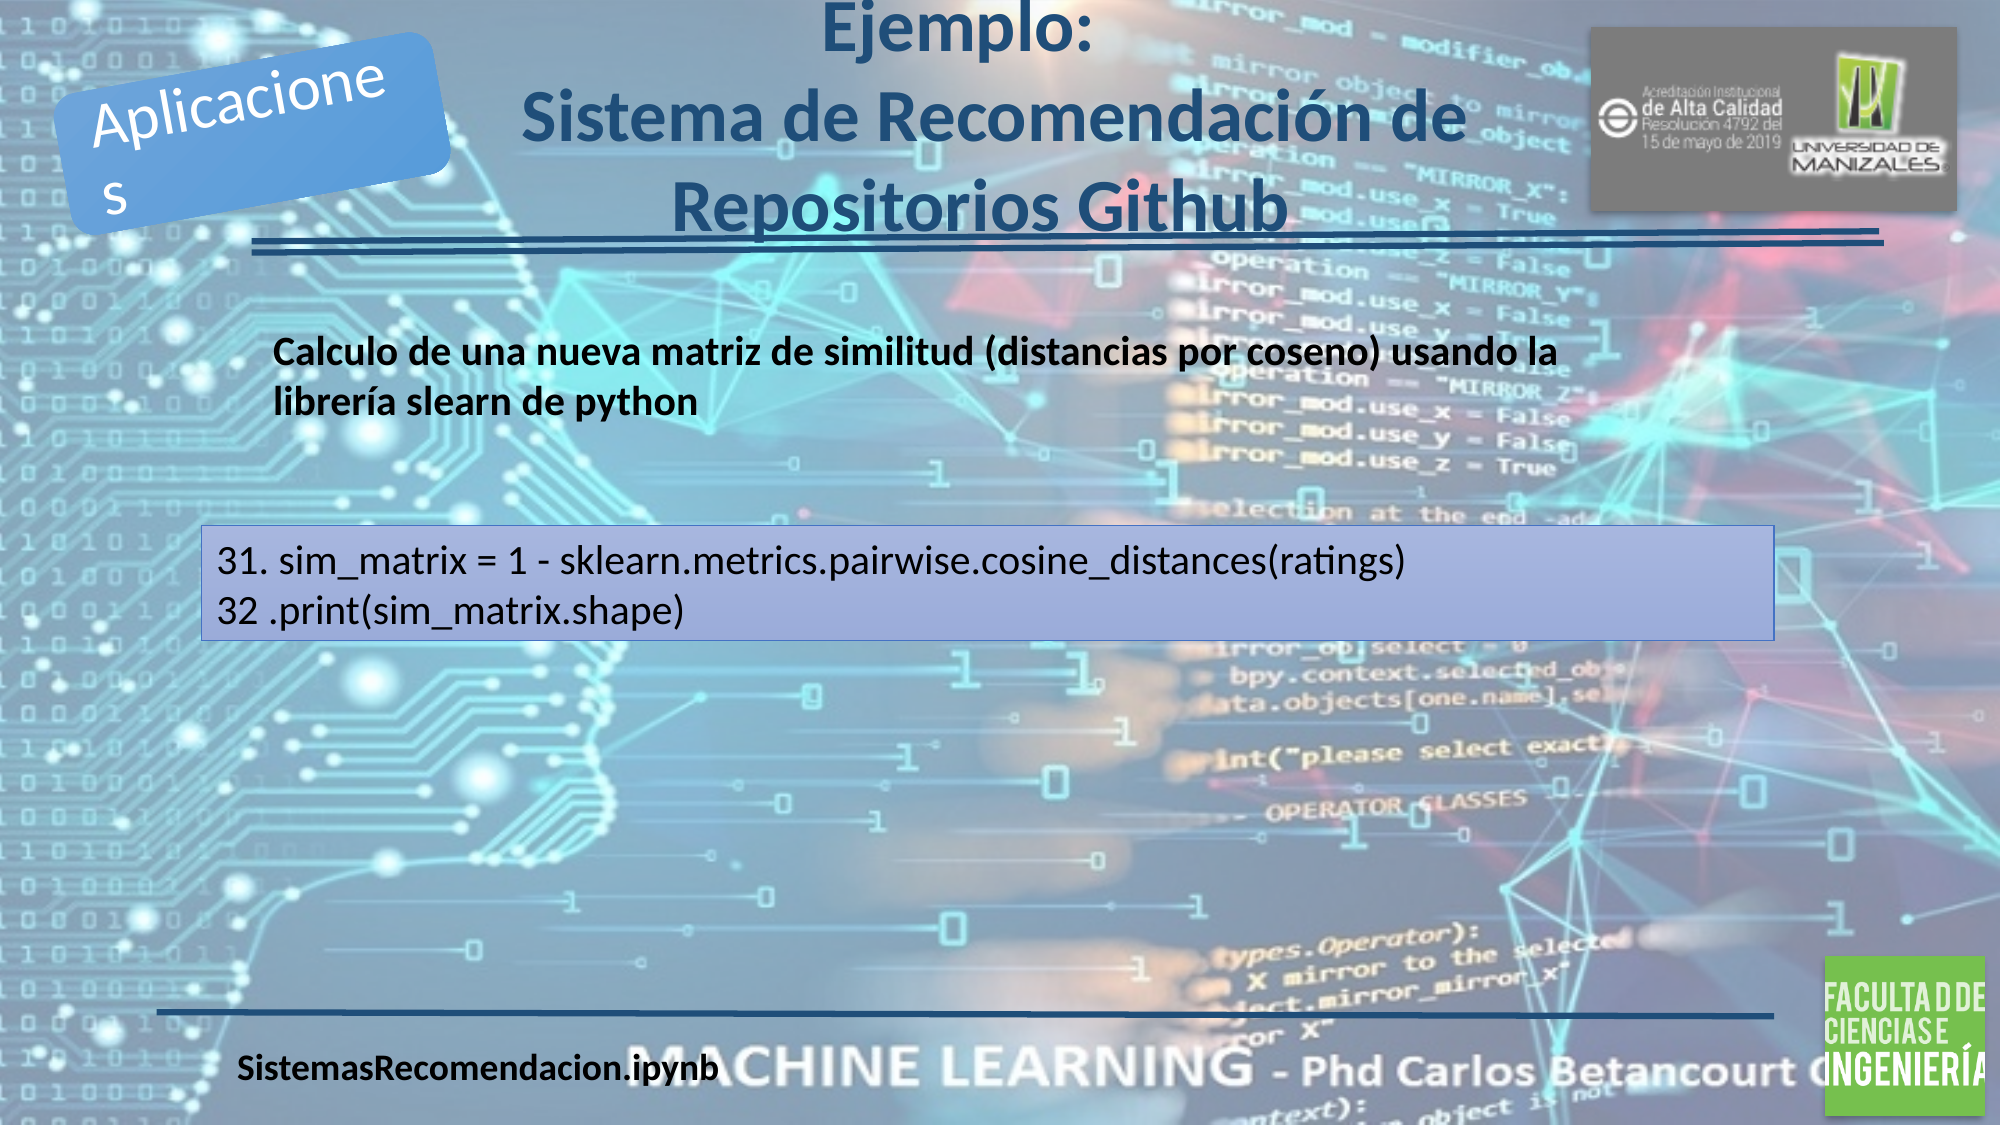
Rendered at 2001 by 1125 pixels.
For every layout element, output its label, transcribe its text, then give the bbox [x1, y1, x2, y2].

text_box Ejemplo: Sistema de Recomendación de Repositorios Github [506, 0, 1485, 231]
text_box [251, 242, 1884, 253]
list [49, 35, 1100, 237]
text_box SistemasRecomendacion.ipynb [222, 1035, 735, 1096]
picture [1825, 956, 1985, 1116]
picture [1590, 26, 1958, 211]
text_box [156, 1012, 1775, 1017]
text_box Calculo de una nueva matriz de similitud (distancias por coseno) usando la librería slearn de python [258, 316, 1598, 432]
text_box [251, 231, 1880, 242]
text_box 31. sim_matrix = 1 - sklearn.metrics.pairwise.cosine_distances(ratings) 32 .print(sim_matrix.shape) [201, 525, 1775, 641]
